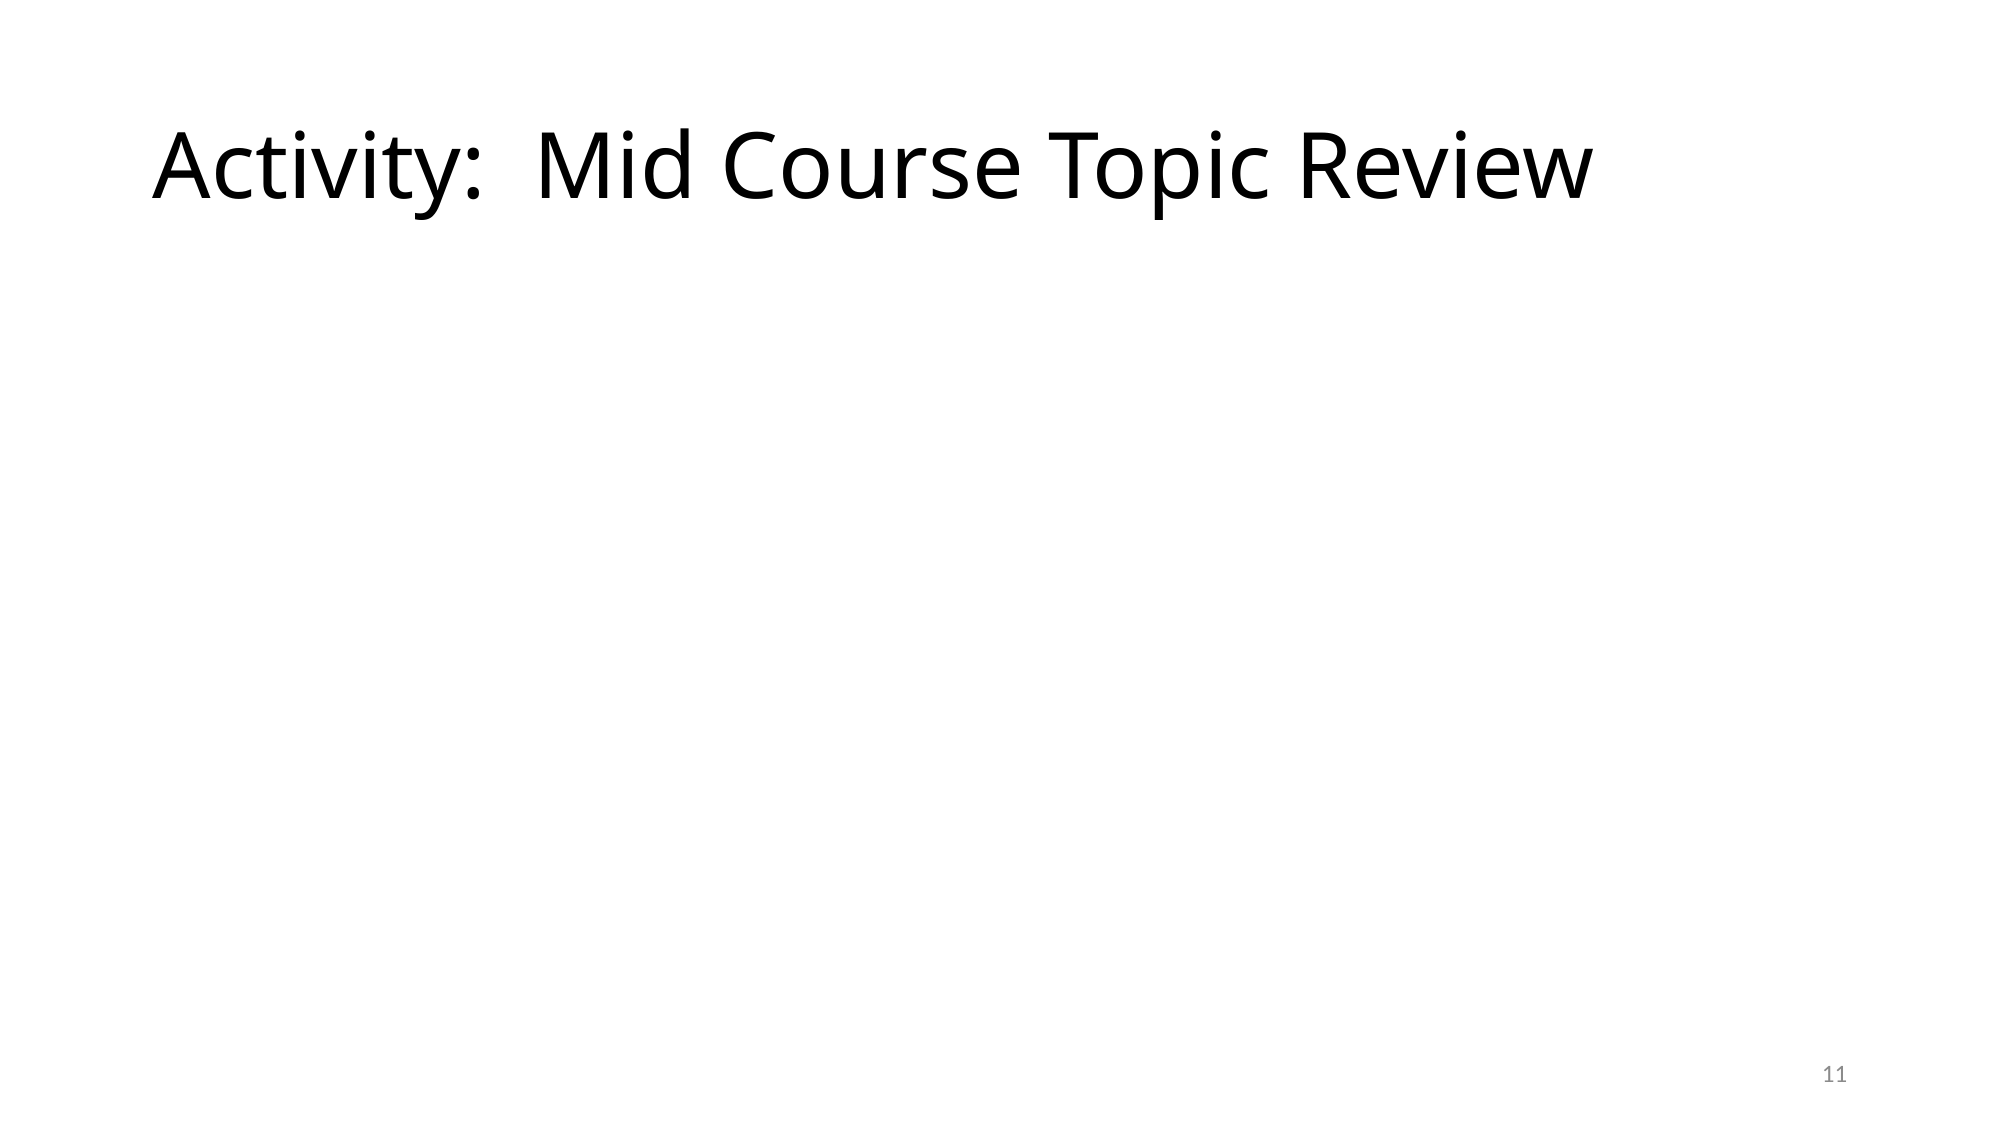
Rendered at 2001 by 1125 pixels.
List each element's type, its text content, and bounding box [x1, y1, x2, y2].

title Activity: Mid Course Topic Review [137, 59, 1863, 278]
slide_number 11 [1412, 1042, 1863, 1103]
